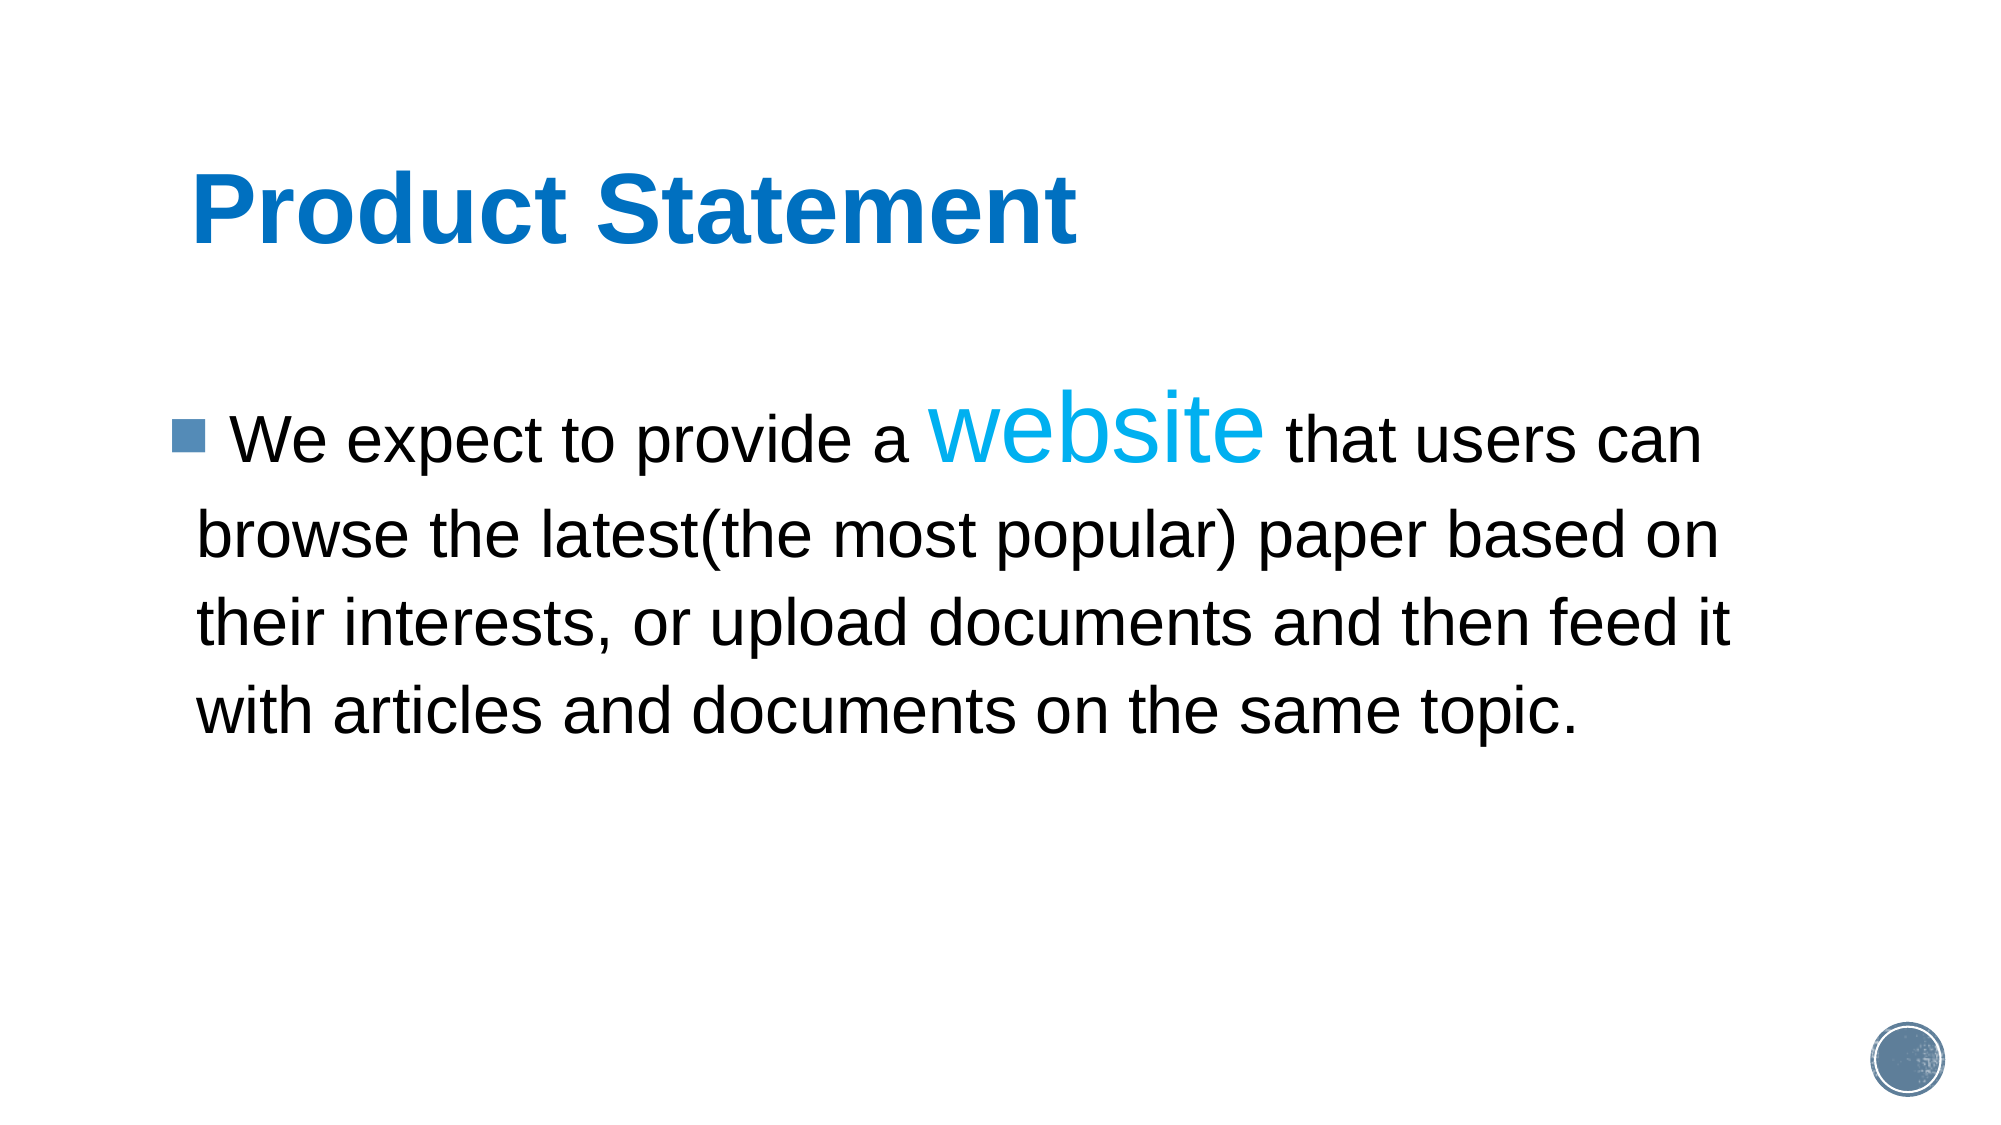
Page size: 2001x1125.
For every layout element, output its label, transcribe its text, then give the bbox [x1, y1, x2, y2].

picture [1870, 1021, 1946, 1097]
list We expect to provide a website that users can browse the latest(the most popular) paper based on their interests, or upload documents and then feed it with articles and documents on the same topic. [150, 343, 1801, 1008]
title Product Statement [175, 79, 1826, 344]
